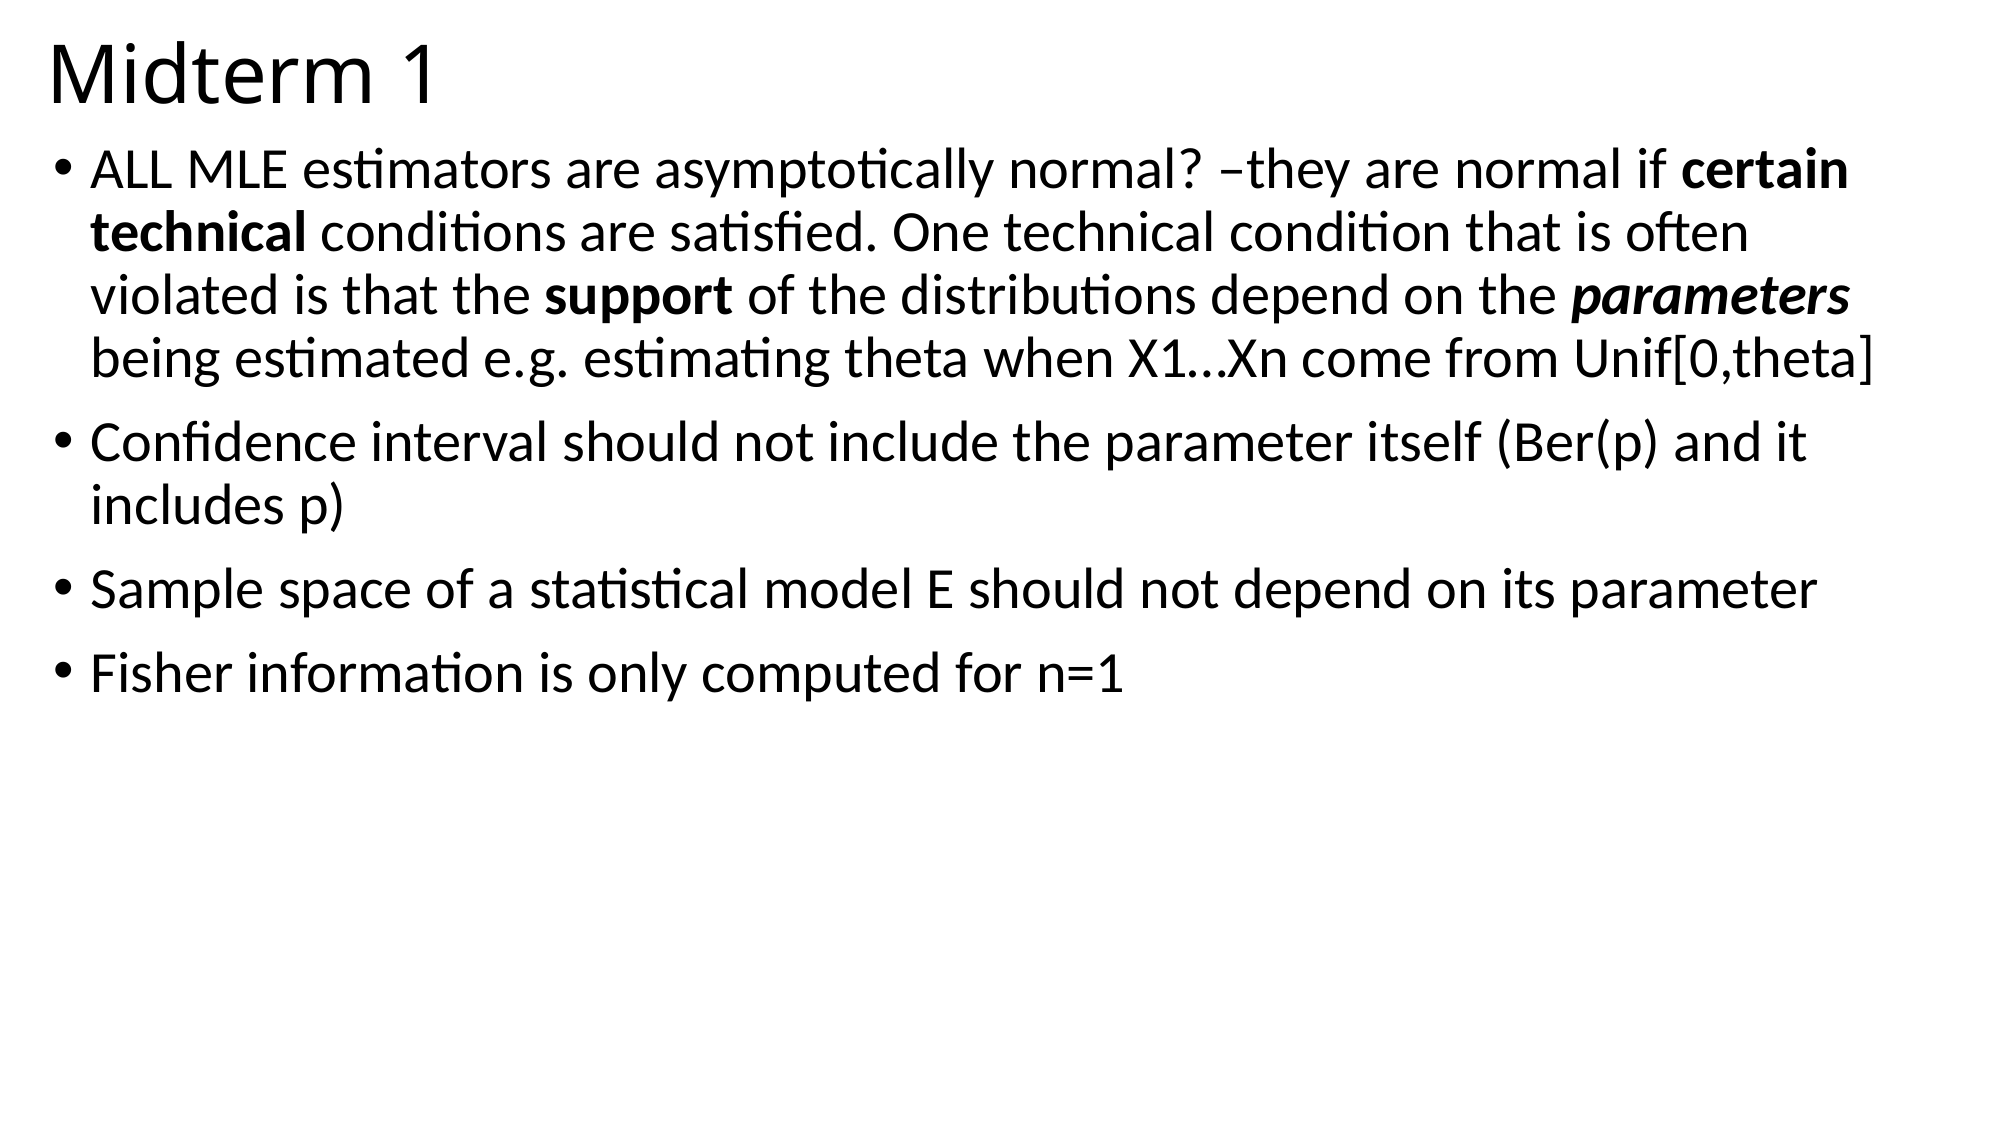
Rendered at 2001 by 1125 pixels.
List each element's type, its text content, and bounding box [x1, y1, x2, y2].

title Midterm 1 [31, 25, 1964, 130]
list ALL MLE estimators are asymptotically normal? –they are normal if certain technical conditions are satisfied. One technical condition that is often violated is that the support of the distributions depend on the parameters being estimated e.g. estimating theta when X1…Xn come from Unif[0,theta] Confidence interval should not include the parameter itself (Ber(p) and it includes p) Sample space of a statistical model E should not depend on its parameter Fisher information is only computed for n=1 [38, 131, 1944, 1094]
